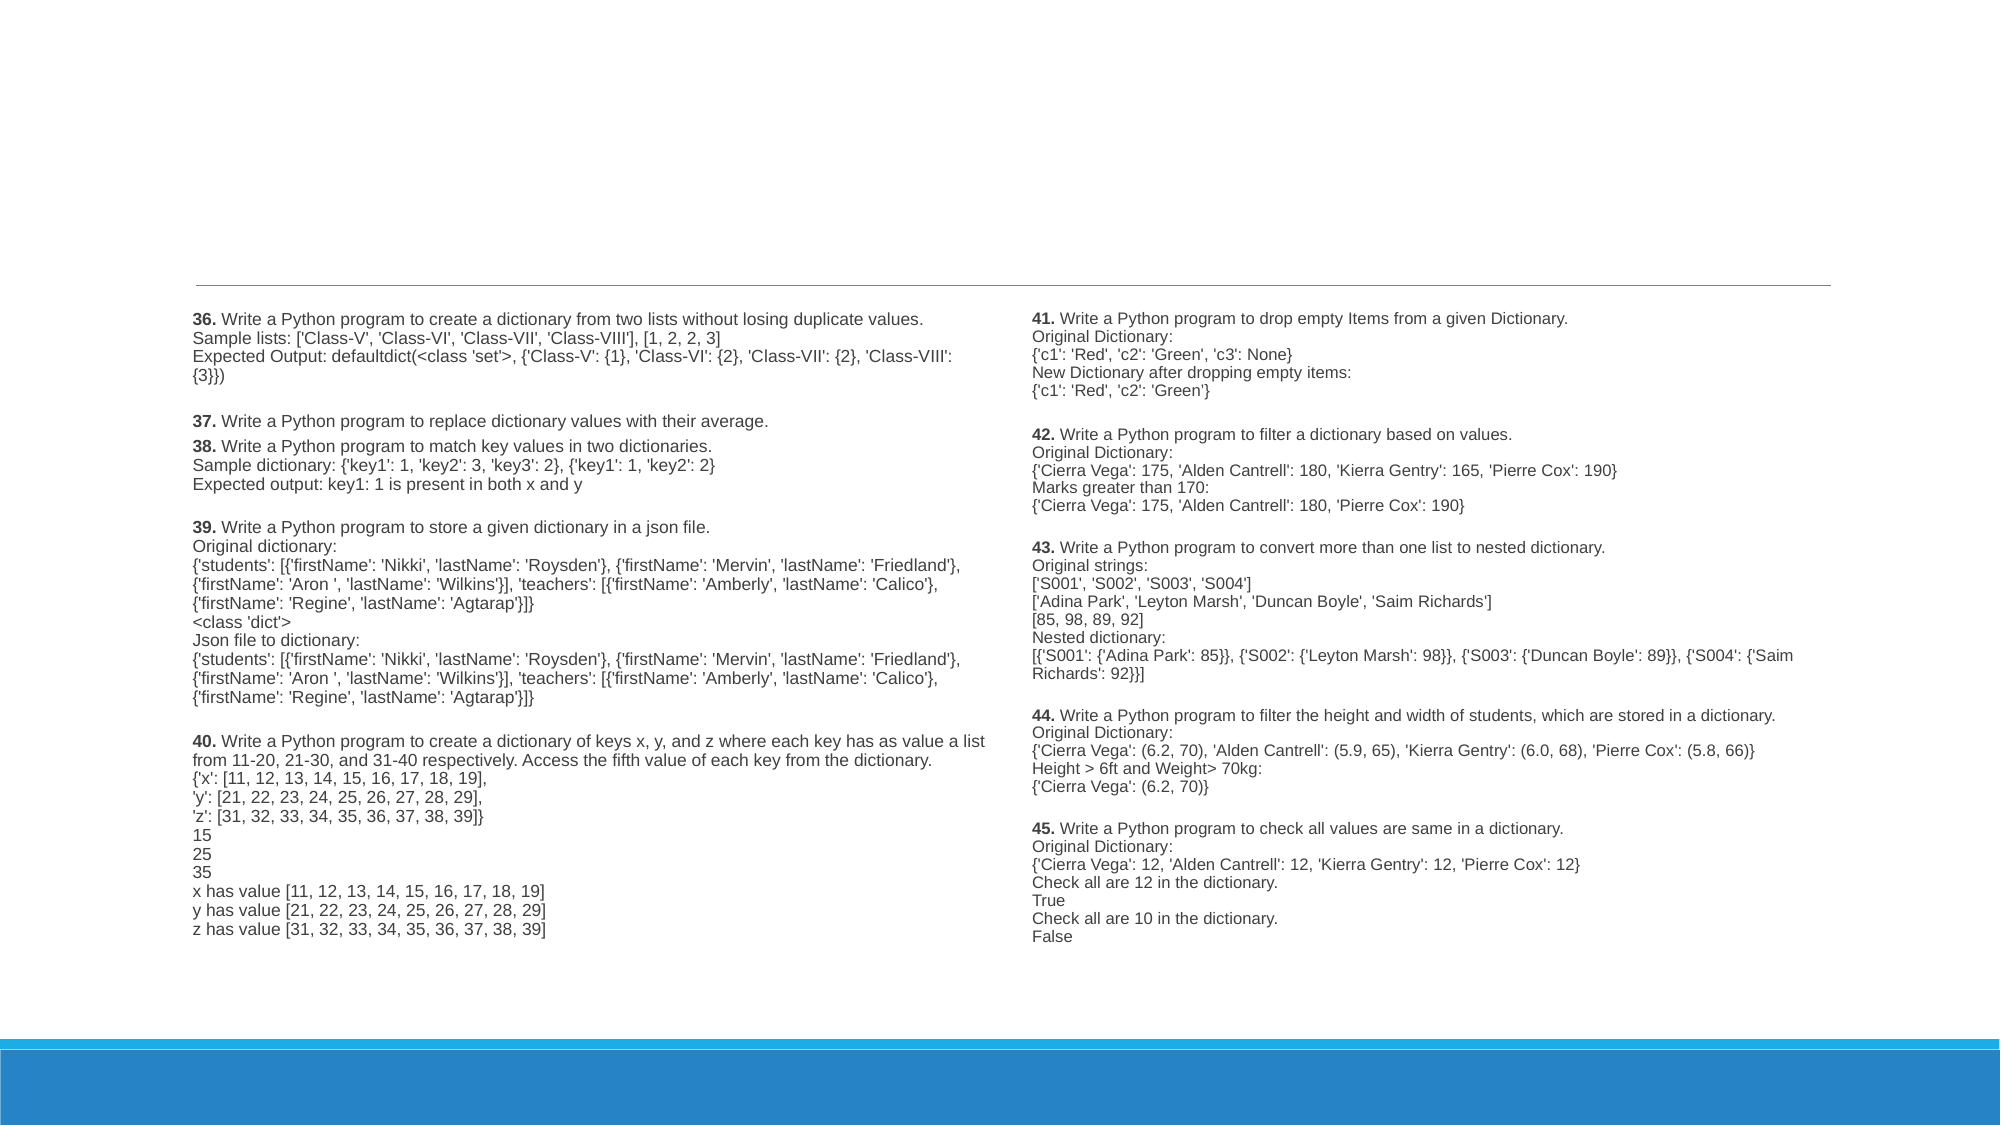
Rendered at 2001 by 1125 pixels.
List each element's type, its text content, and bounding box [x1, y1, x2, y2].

list 41. Write a Python program to drop empty Items from a given Dictionary. Original Dictionary: {'c1': 'Red', 'c2': 'Green', 'c3': None} New Dictionary after dropping empty items: {'c1': 'Red', 'c2': 'Green’} 42. Write a Python program to filter a dictionary based on values. Original Dictionary: {'Cierra Vega': 175, 'Alden Cantrell': 180, 'Kierra Gentry': 165, 'Pierre Cox': 190} Marks greater than 170: {'Cierra Vega': 175, 'Alden Cantrell': 180, 'Pierre Cox': 190} 43. Write a Python program to convert more than one list to nested dictionary. Original strings: ['S001', 'S002', 'S003', 'S004'] ['Adina Park', 'Leyton Marsh', 'Duncan Boyle', 'Saim Richards'] [85, 98, 89, 92] Nested dictionary: [{'S001': {'Adina Park': 85}}, {'S002': {'Leyton Marsh': 98}}, {'S003': {'Duncan Boyle': 89}}, {'S004': {'Saim Richards': 92}}] 44. Write a Python program to filter the height and width of students, which are stored in a dictionary. Original Dictionary: {'Cierra Vega': (6.2, 70), 'Alden Cantrell': (5.9, 65), 'Kierra Gentry': (6.0, 68), 'Pierre Cox': (5.8, 66)} Height > 6ft and Weight> 70kg: {'Cierra Vega': (6.2, 70)} 45. Write a Python program to check all values are same in a dictionary. Original Dictionary: {'Cierra Vega': 12, 'Alden Cantrell': 12, 'Kierra Gentry': 12, 'Pierre Cox': 12} Check all are 12 in the dictionary. True Check all are 10 in the dictionary. False [1020, 302, 1830, 963]
list 36. Write a Python program to create a dictionary from two lists without losing duplicate values. Sample lists: ['Class-V', 'Class-VI', 'Class-VII', 'Class-VIII'], [1, 2, 2, 3] Expected Output: defaultdict(<class 'set'>, {'Class-V': {1}, 'Class-VI': {2}, 'Class-VII': {2}, 'Class-VIII': {3}}) 37. Write a Python program to replace dictionary values with their average. 38. Write a Python program to match key values in two dictionaries. Sample dictionary: {'key1': 1, 'key2': 3, 'key3': 2}, {'key1': 1, 'key2': 2} Expected output: key1: 1 is present in both x and y 39. Write a Python program to store a given dictionary in a json file. Original dictionary: {'students': [{'firstName': 'Nikki', 'lastName': 'Roysden'}, {'firstName': 'Mervin', 'lastName': 'Friedland'}, {'firstName': 'Aron ', 'lastName': 'Wilkins'}], 'teachers': [{'firstName': 'Amberly', 'lastName': 'Calico'}, {'firstName': 'Regine', 'lastName': 'Agtarap'}]} <class 'dict'> Json file to dictionary: {'students': [{'firstName': 'Nikki', 'lastName': 'Roysden'}, {'firstName': 'Mervin', 'lastName': 'Friedland'}, {'firstName': 'Aron ', 'lastName': 'Wilkins'}], 'teachers': [{'firstName': 'Amberly', 'lastName': 'Calico'}, {'firstName': 'Regine', 'lastName': 'Agtarap'}]} 40. Write a Python program to create a dictionary of keys x, y, and z where each key has as value a list from 11-20, 21-30, and 31-40 respectively. Access the fifth value of each key from the dictionary. {'x': [11, 12, 13, 14, 15, 16, 17, 18, 19], 'y': [21, 22, 23, 24, 25, 26, 27, 28, 29], 'z': [31, 32, 33, 34, 35, 36, 37, 38, 39]} 15 25 35 x has value [11, 12, 13, 14, 15, 16, 17, 18, 19] y has value [21, 22, 23, 24, 25, 26, 27, 28, 29] z has value [31, 32, 33, 34, 35, 36, 37, 38, 39] [180, 302, 990, 1021]
